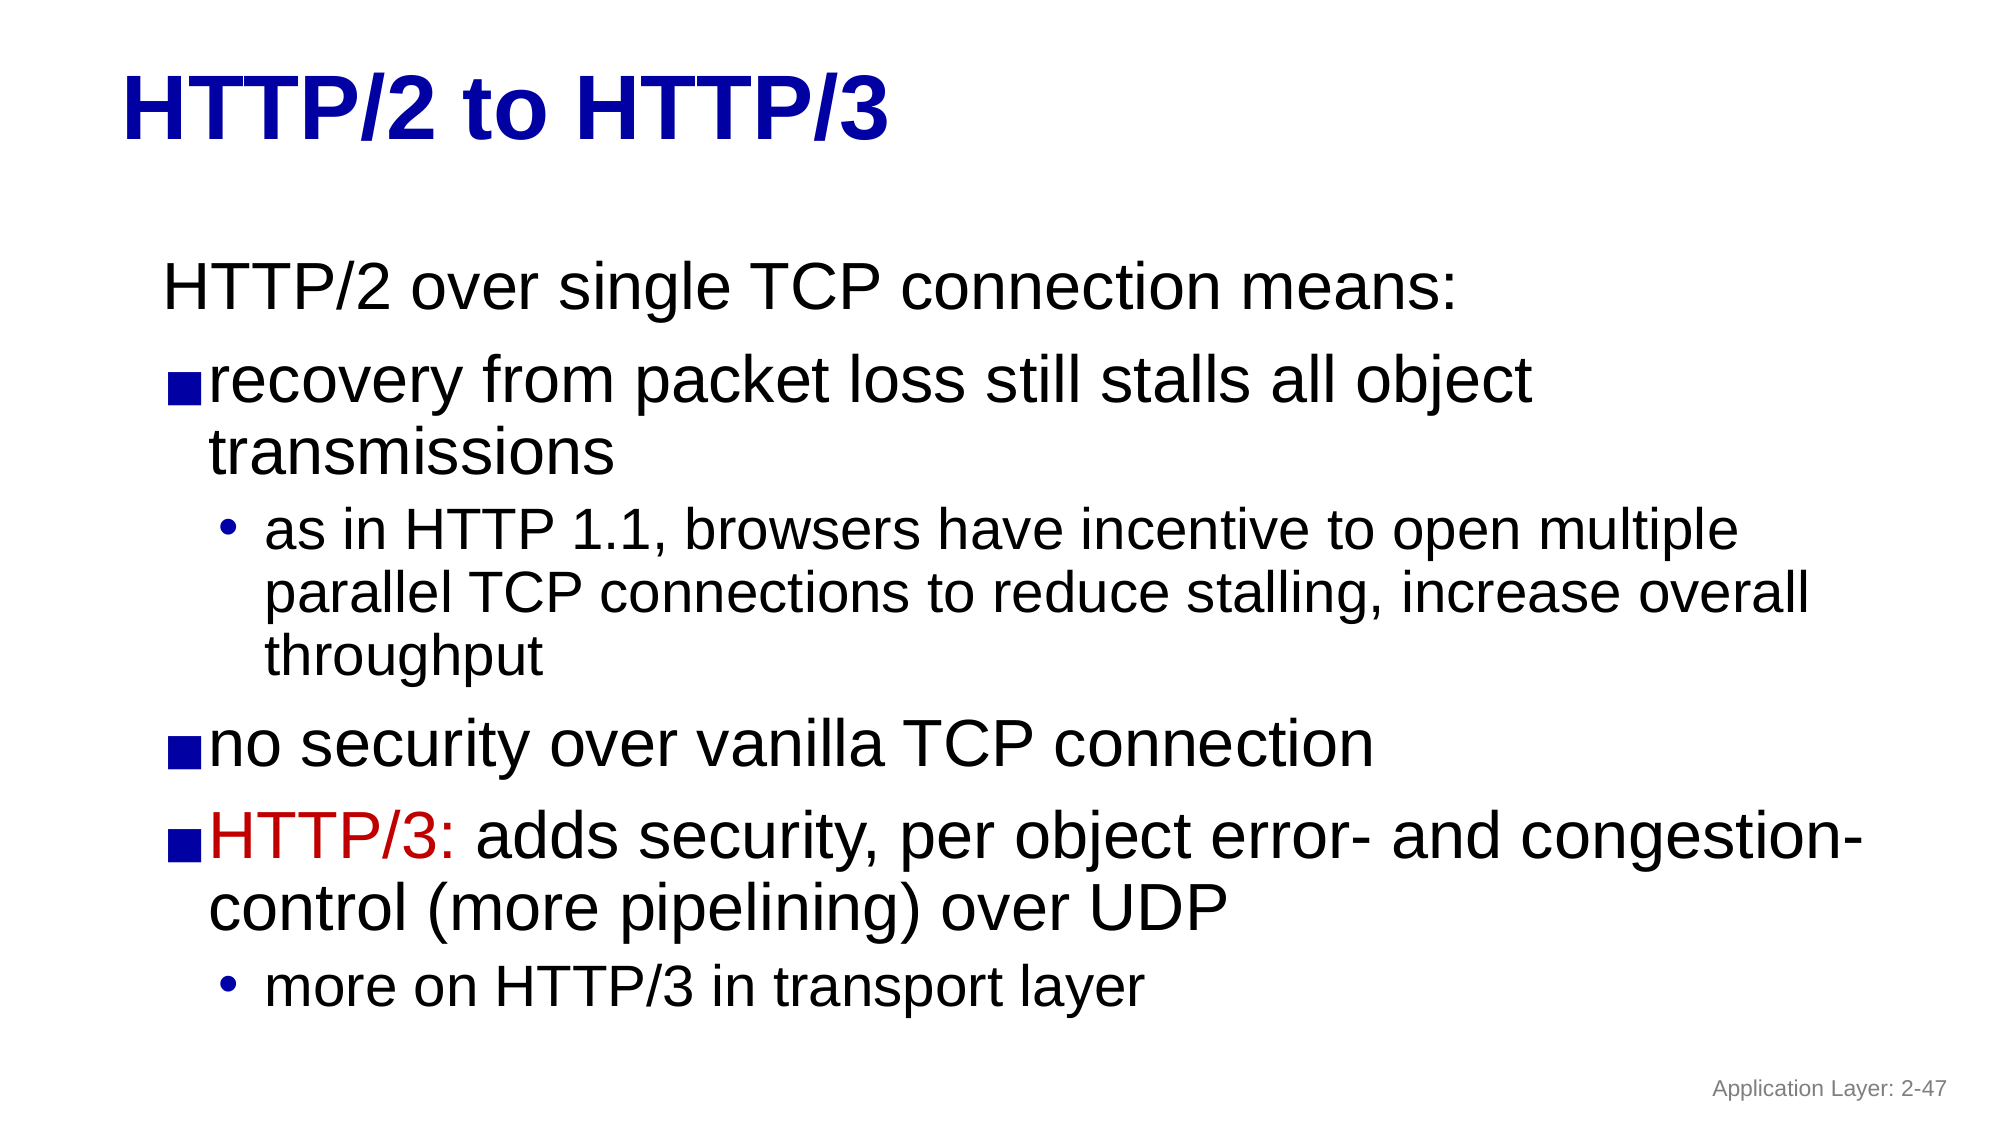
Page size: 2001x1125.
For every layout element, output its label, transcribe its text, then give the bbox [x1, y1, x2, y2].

title HTTP/2 to HTTP/3 [106, 36, 1832, 184]
text_box HTTP/2 over single TCP connection means: recovery from packet loss still stalls all object transmissions as in HTTP 1.1, browsers have incentive to open multiple parallel TCP connections to reduce stalling, increase overall throughput no security over vanilla TCP connection HTTP/3: adds security, per object error- and congestion-control (more pipelining) over UDP more on HTTP/3 in transport layer [136, 244, 1952, 1064]
slide_number Application Layer: 2-‹#› [1512, 1056, 1963, 1117]
